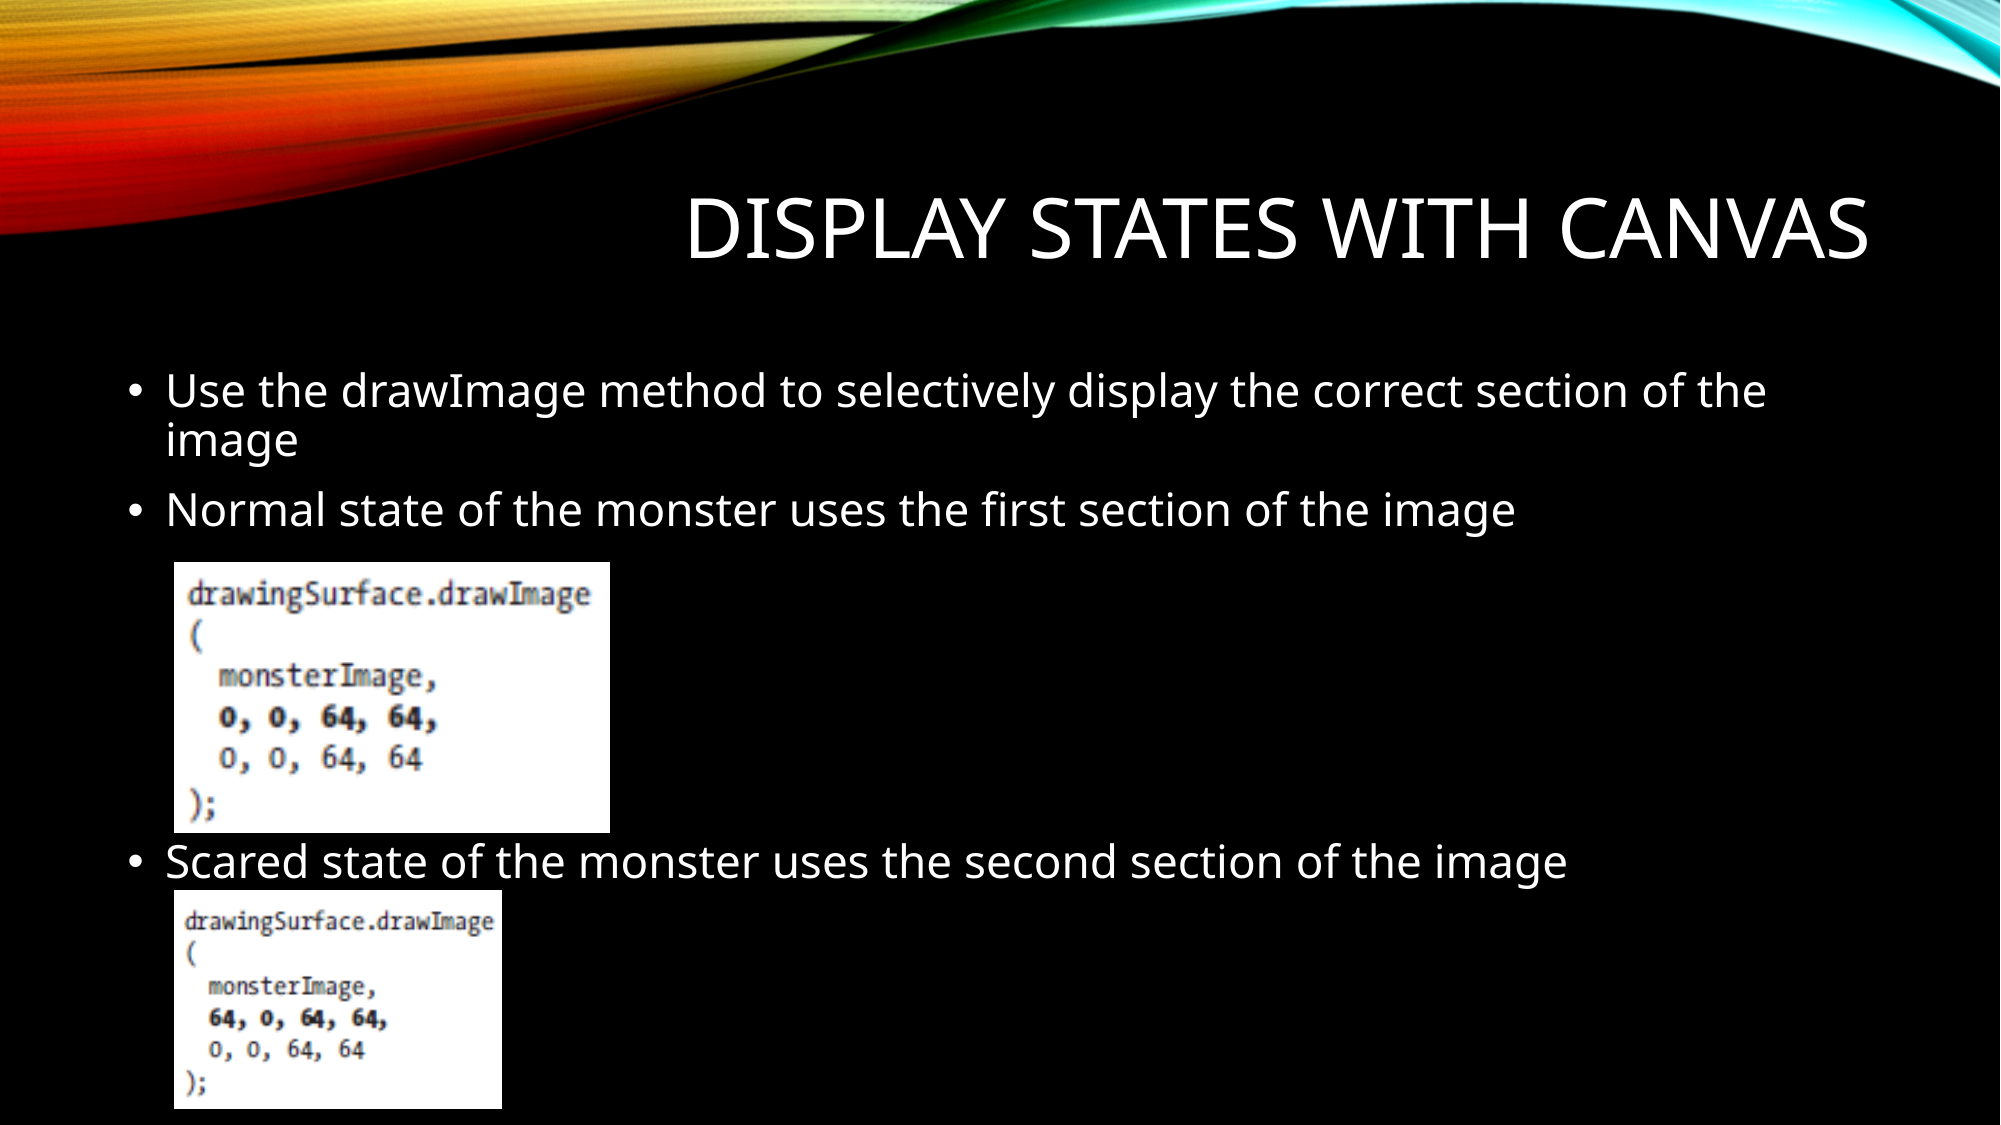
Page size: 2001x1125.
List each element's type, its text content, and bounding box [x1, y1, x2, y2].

picture [174, 562, 611, 833]
list Use the drawImage method to selectively display the correct section of the image Normal state of the monster uses the first section of the image Scared state of the monster uses the second section of the image [112, 360, 1888, 1021]
title Display states with canvas [474, 125, 1888, 338]
picture [0, 0, 2000, 237]
picture [173, 890, 502, 1109]
